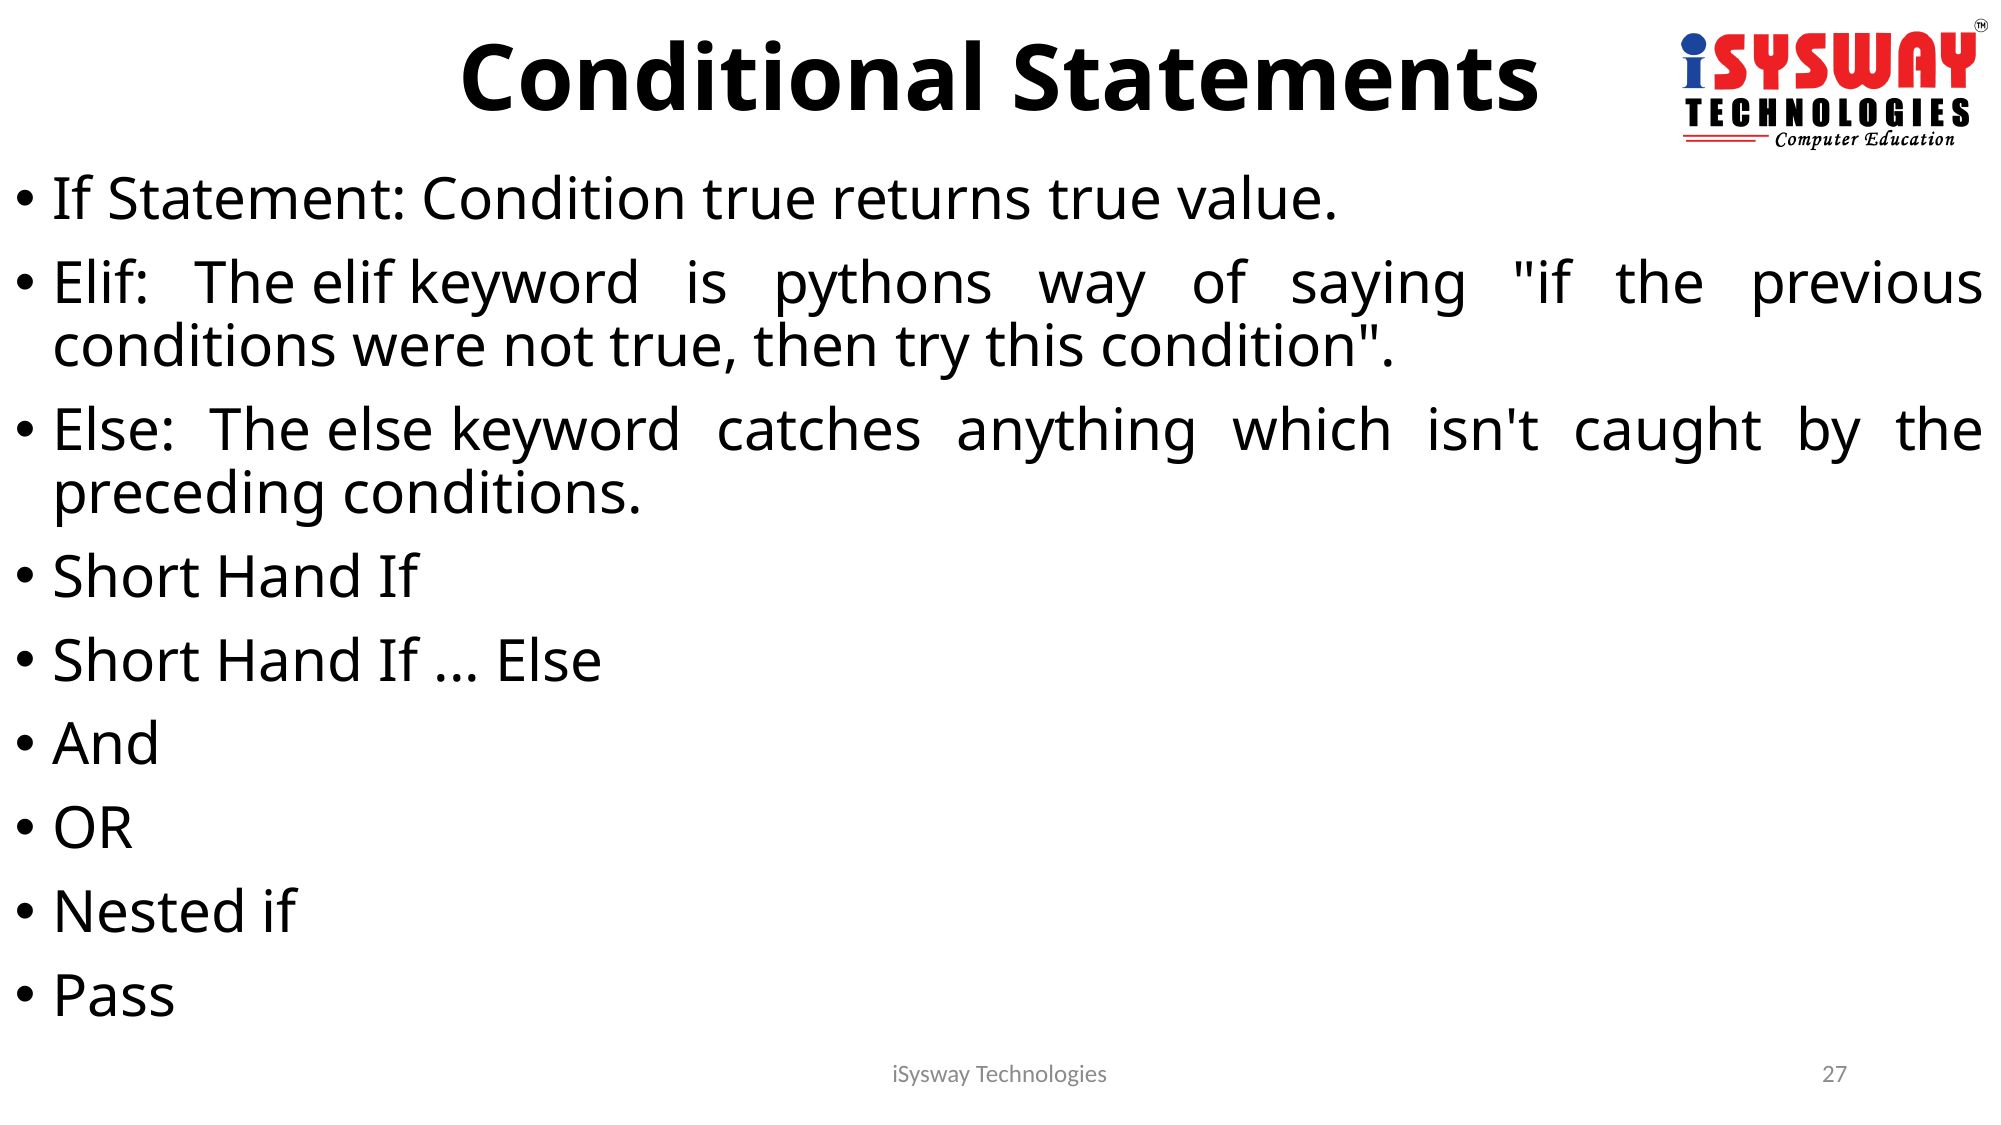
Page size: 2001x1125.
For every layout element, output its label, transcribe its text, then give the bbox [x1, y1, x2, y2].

title Conditional Statements [0, 0, 1666, 162]
slide_number 27 [1412, 1042, 1863, 1103]
footer iSysway Technologies [662, 1042, 1338, 1103]
list If Statement: Condition true returns true value. Elif: The elif keyword is pythons way of saying "if the previous conditions were not true, then try this condition". Else: The else keyword catches anything which isn't caught by the preceding conditions. Short Hand If Short Hand If ... Else And OR Nested if Pass [0, 162, 2000, 1125]
picture [1668, 0, 2000, 179]
